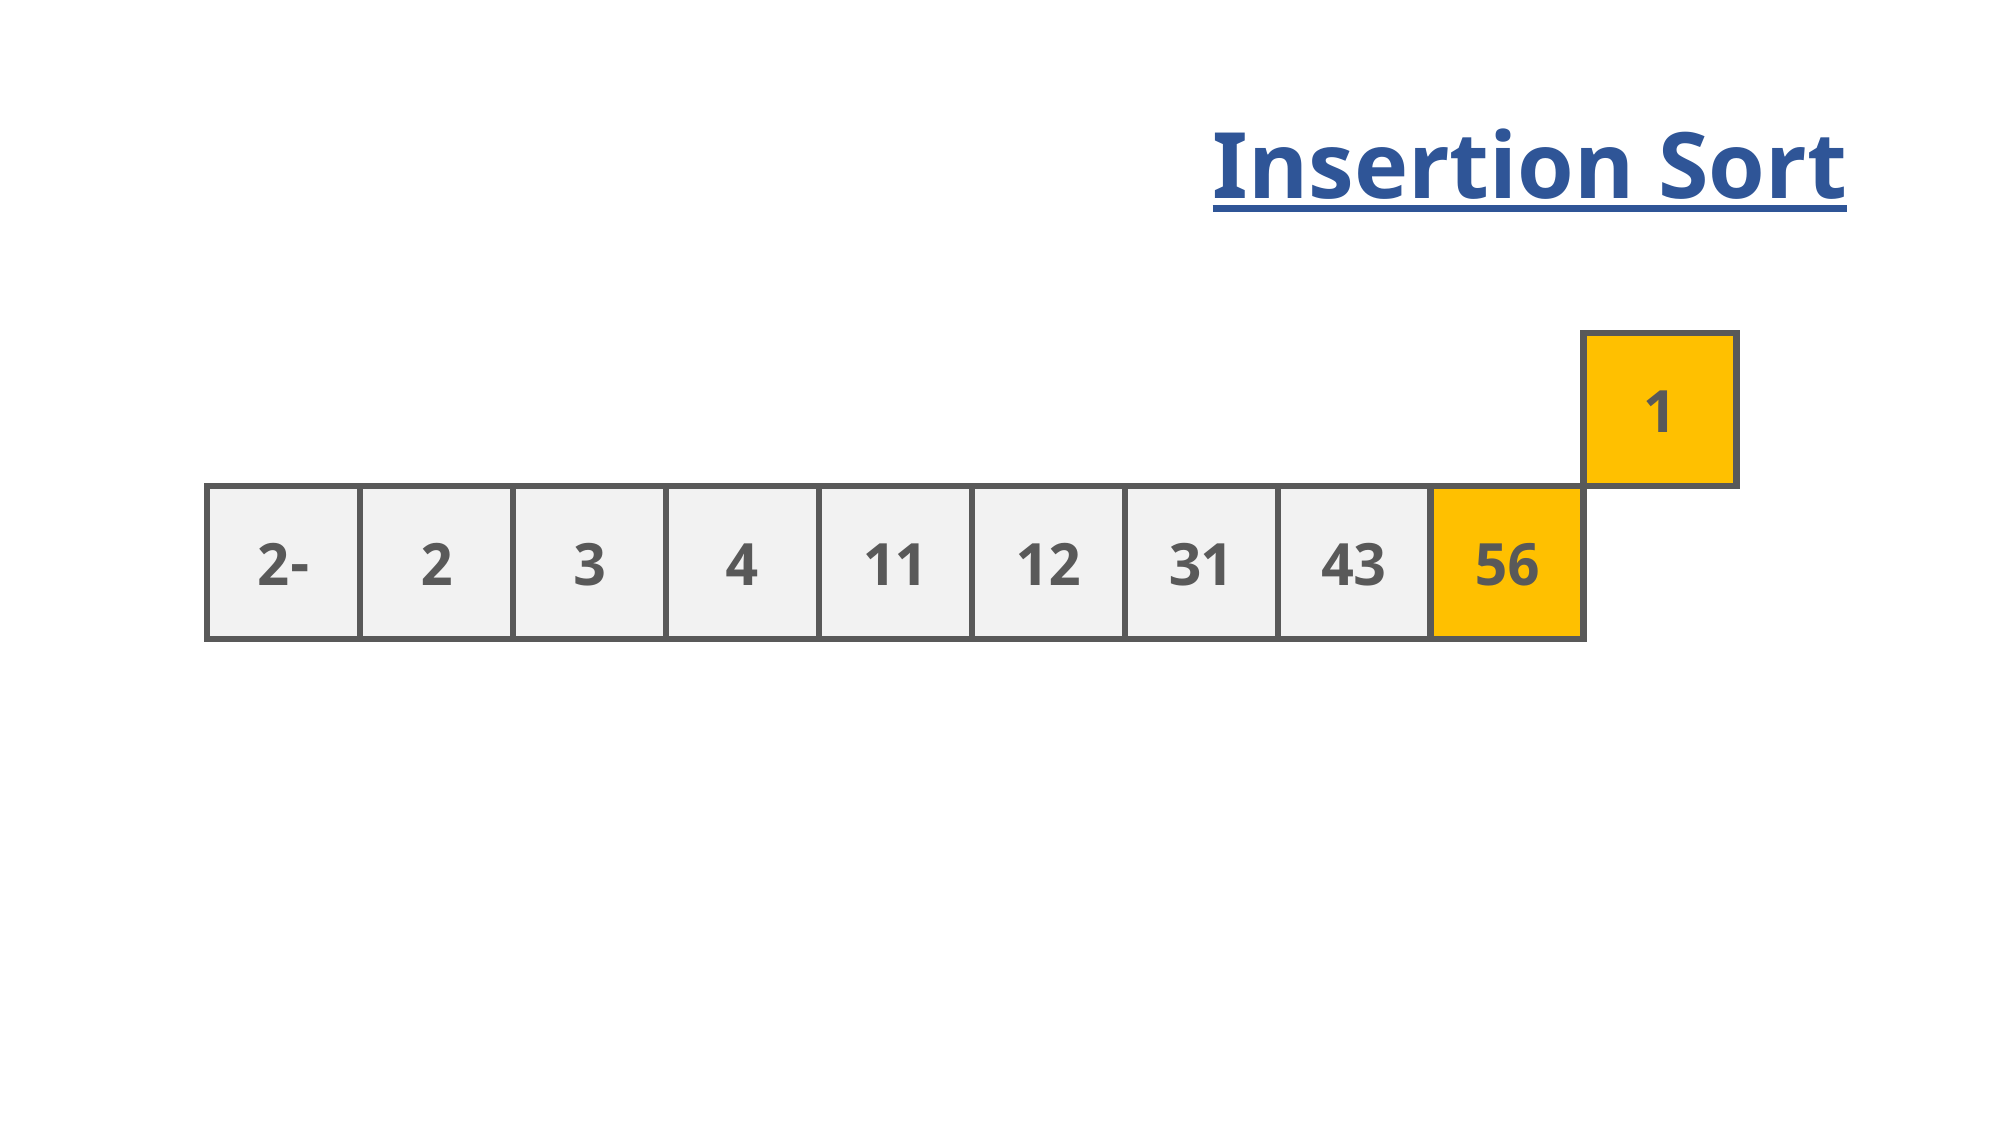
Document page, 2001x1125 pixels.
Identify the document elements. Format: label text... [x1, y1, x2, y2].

text_box 3 [514, 485, 667, 640]
text_box 2 [359, 485, 514, 640]
text_box 1 [1583, 332, 1737, 487]
text_box 56 [1430, 485, 1585, 640]
text_box 4 [667, 485, 818, 640]
text_box -2 [206, 485, 359, 640]
title Insertion Sort [137, 59, 1863, 278]
text_box 43 [1279, 485, 1430, 640]
text_box 11 [818, 485, 973, 640]
text_box 31 [1124, 485, 1279, 640]
text_box 12 [973, 485, 1124, 640]
